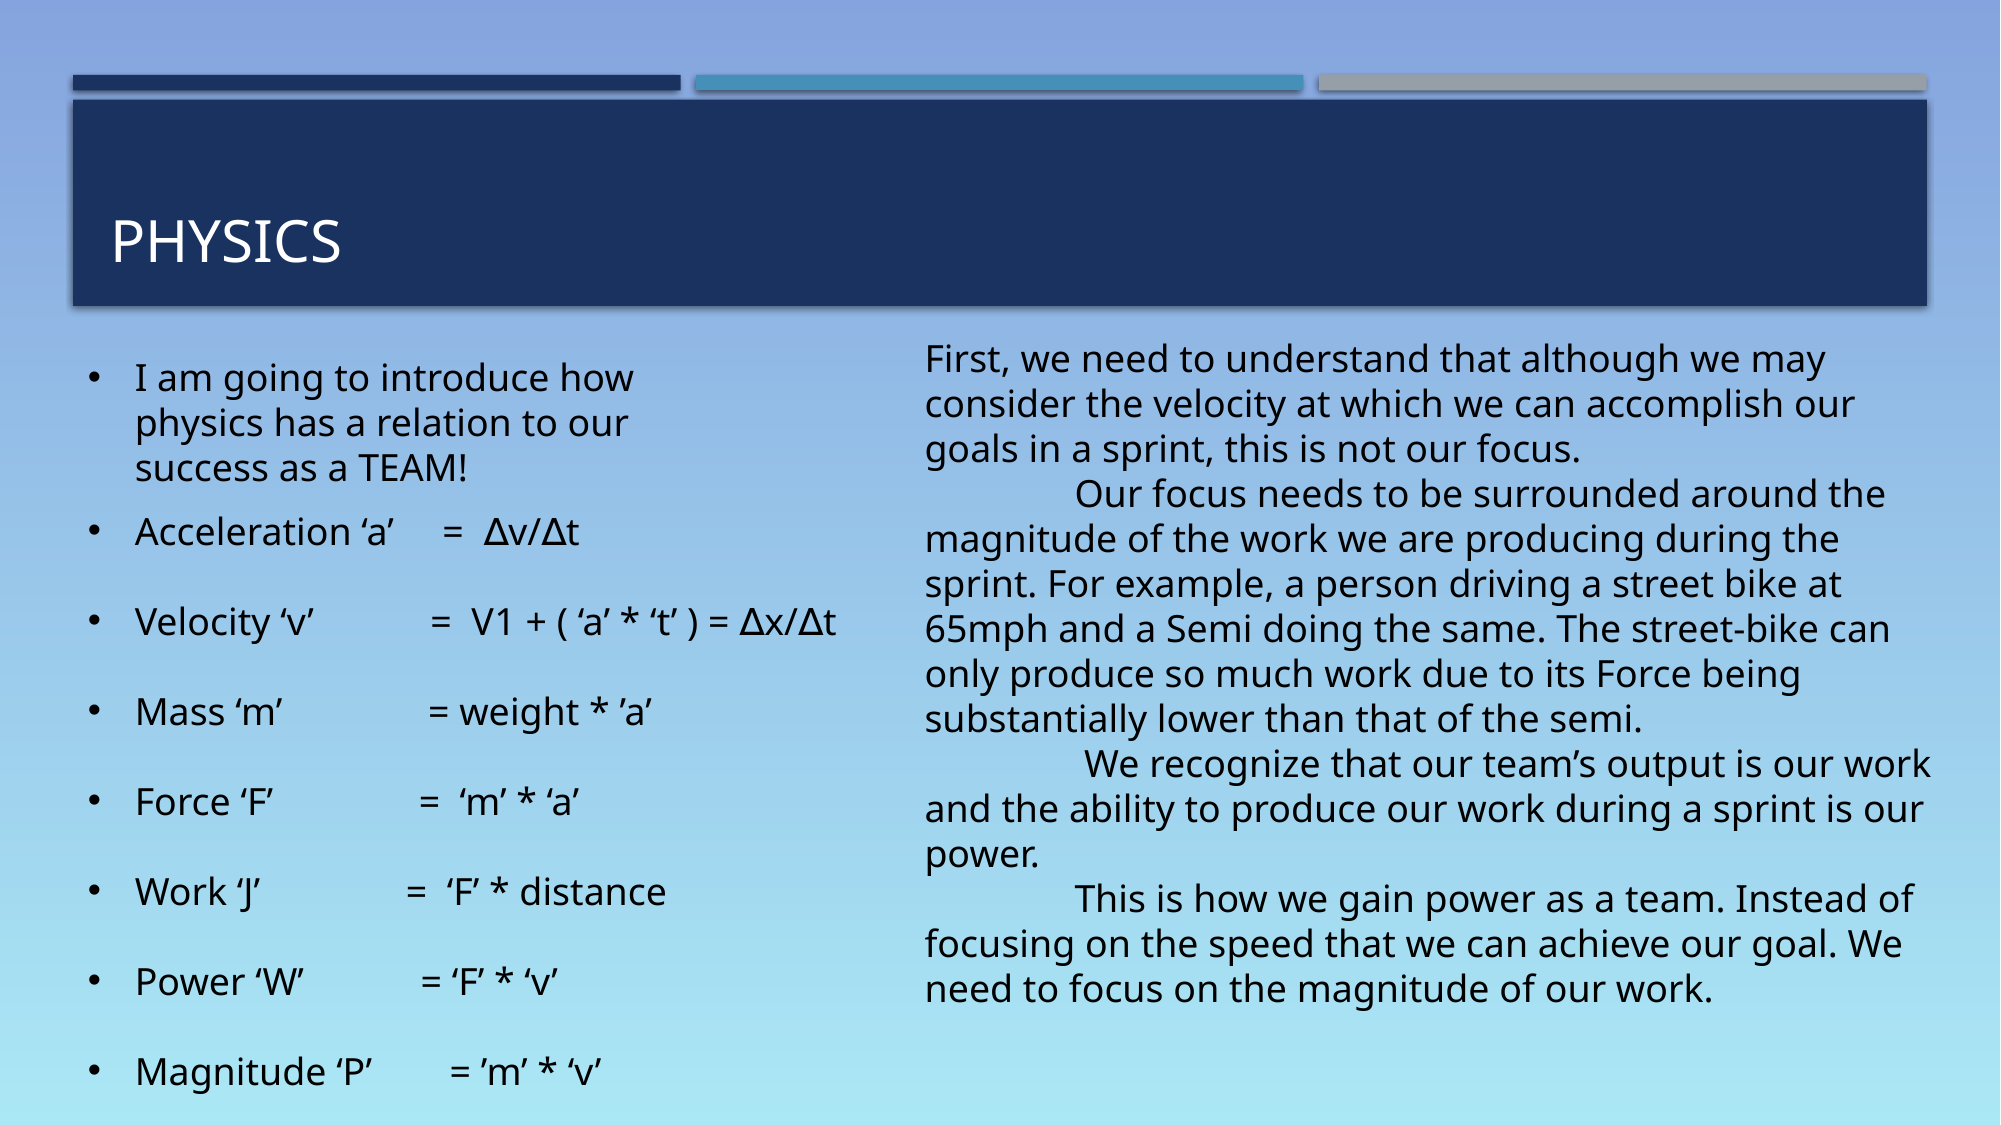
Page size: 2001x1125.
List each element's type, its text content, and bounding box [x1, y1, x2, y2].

title Physics [95, 119, 1905, 282]
text_box Acceleration ‘a’ = ∆v/∆t Velocity ‘v’ = V1 + ( ‘a’ * ‘t’ ) = ∆x/∆t Mass ‘m’ = weight * ’a’ Force ‘F’ = ‘m’ * ‘a’ Work ‘J’ = ‘F’ * distance Power ‘W’ = ‘F’ * ‘v’ Magnitude ‘P’ = ’m’ * ‘v’ [73, 500, 1036, 1125]
text_box I am going to introduce how physics has a relation to our success as a TEAM! [73, 346, 714, 497]
text_box First, we need to understand that although we may consider the velocity at which we can accomplish our goals in a sprint, this is not our focus. Our focus needs to be surrounded around the magnitude of the work we are producing during the sprint. For example, a person driving a street bike at 65mph and a Semi doing the same. The street-bike can only produce so much work due to its Force being substantially lower than that of the semi. We recognize that our team’s output is our work and the ability to produce our work during a sprint is our power. This is how we gain power as a team. Instead of focusing on the speed that we can achieve our goal. We need to focus on the magnitude of our work. [909, 327, 1969, 1017]
